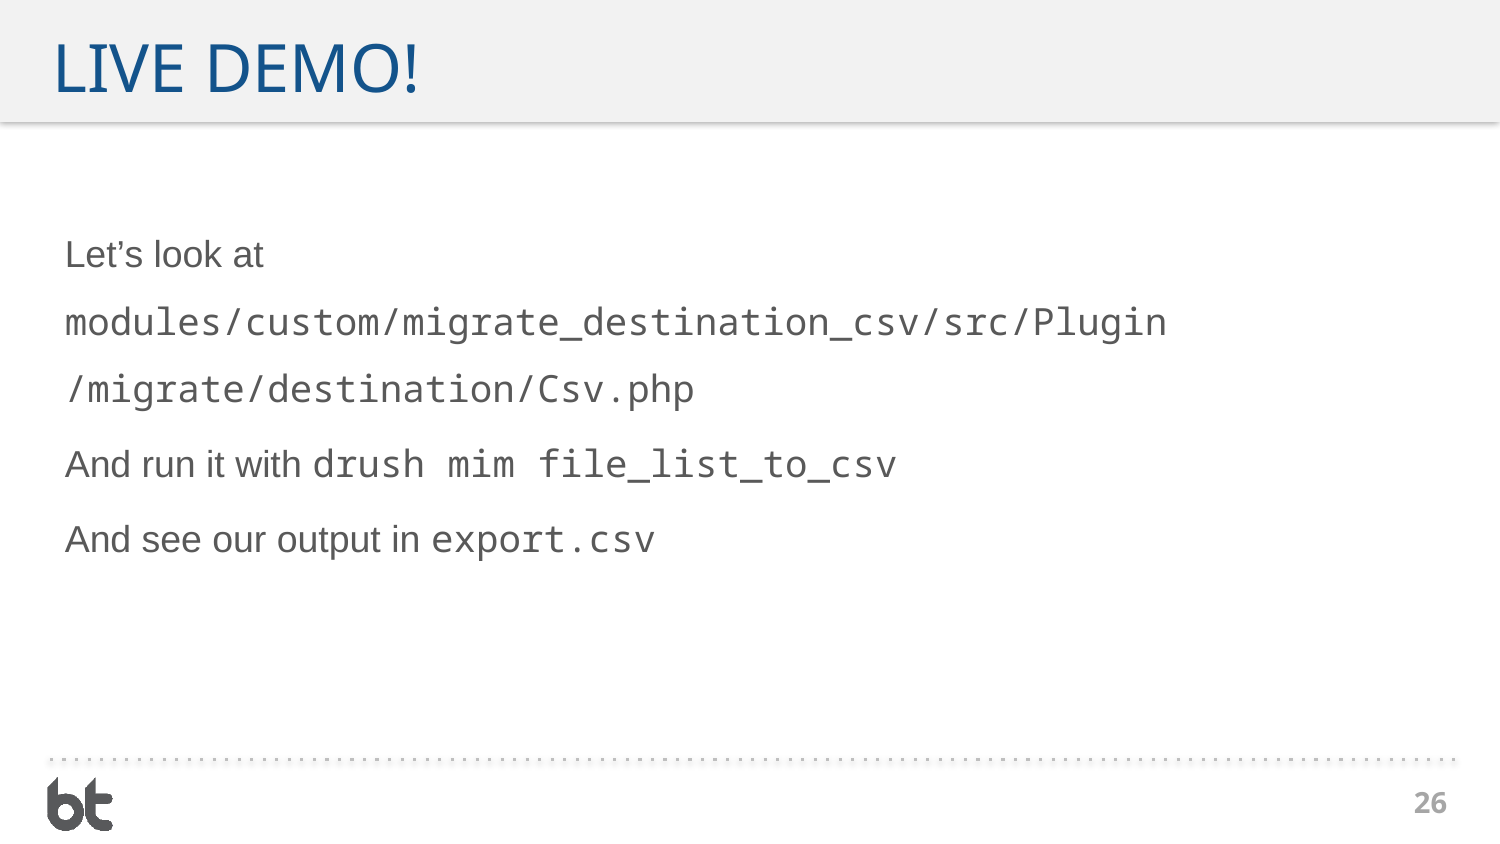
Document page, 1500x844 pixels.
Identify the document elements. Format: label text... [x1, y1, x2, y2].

list Let’s look at modules/custom/migrate_destination_csv/src/Plugin/migrate/destination/Csv.php And run it with drush mim file_list_to_csv And see our output in export.csv [50, 200, 1200, 697]
slide_number 26 [1350, 782, 1463, 828]
title Live demo! [37, 18, 1388, 160]
picture [37, 771, 122, 836]
